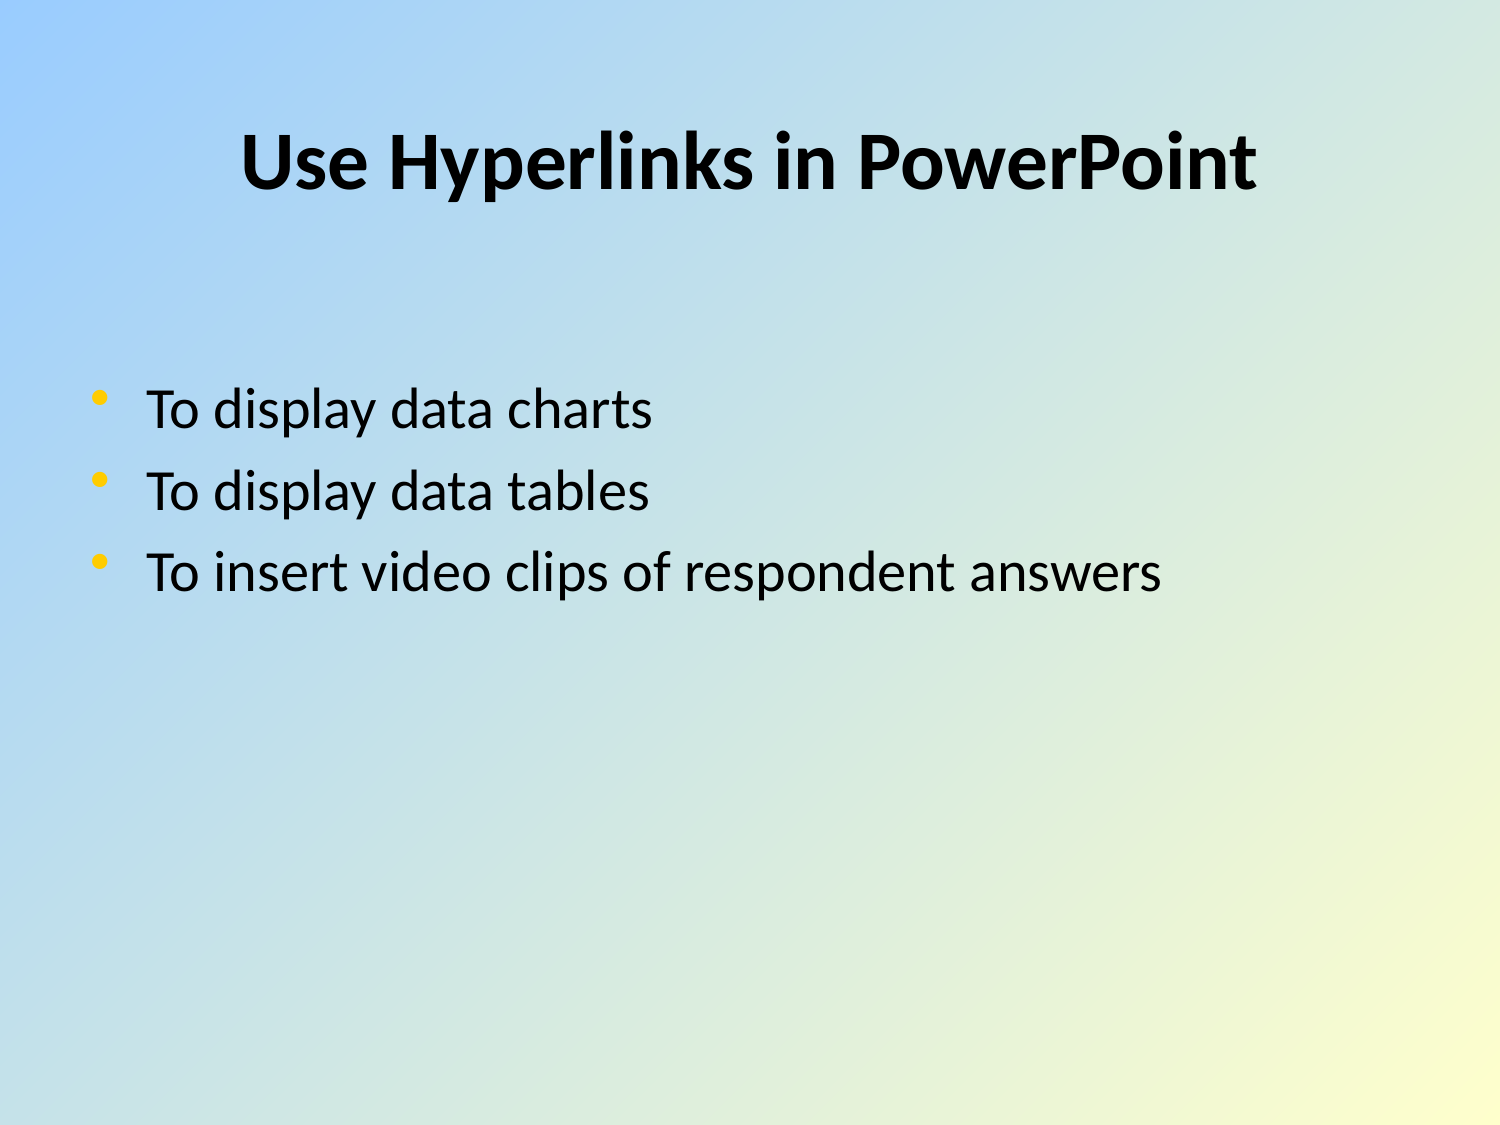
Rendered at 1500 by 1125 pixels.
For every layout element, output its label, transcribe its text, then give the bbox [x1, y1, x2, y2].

title Use Hyperlinks in PowerPoint [0, 37, 1500, 276]
list To display data charts To display data tables To insert video clips of respondent answers [74, 362, 1401, 1038]
